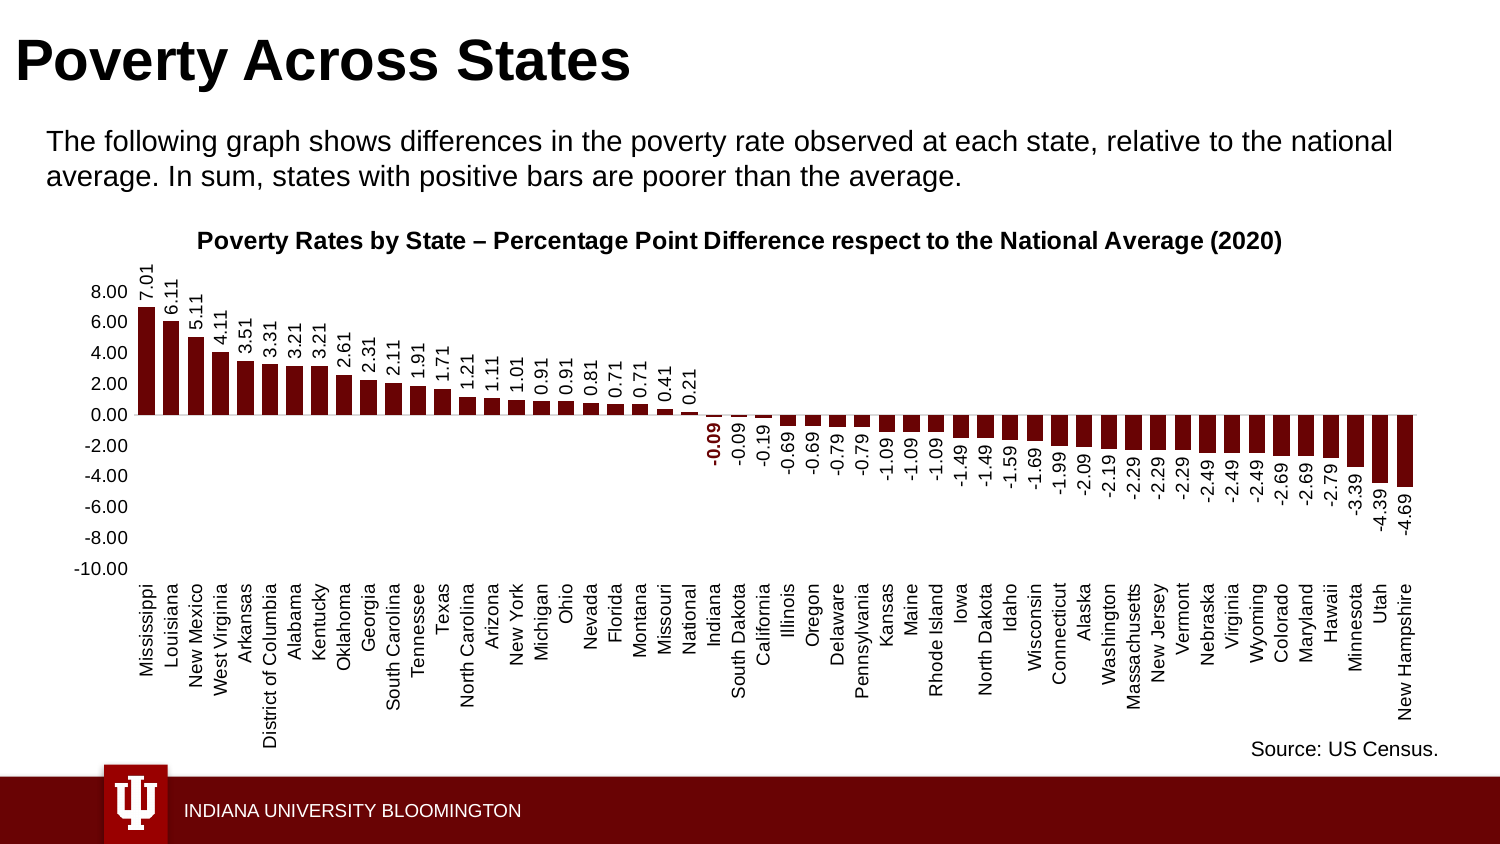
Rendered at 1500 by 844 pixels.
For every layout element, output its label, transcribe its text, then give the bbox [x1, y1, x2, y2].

chart [30, 200, 1451, 758]
title Poverty Across States [0, 0, 1500, 115]
text_box The following graph shows differences in the poverty rate observed at each state, relative to the national average. In sum, states with positive bars are poorer than the average. [31, 115, 1460, 201]
text_box Source: US Census. [694, 728, 1460, 769]
